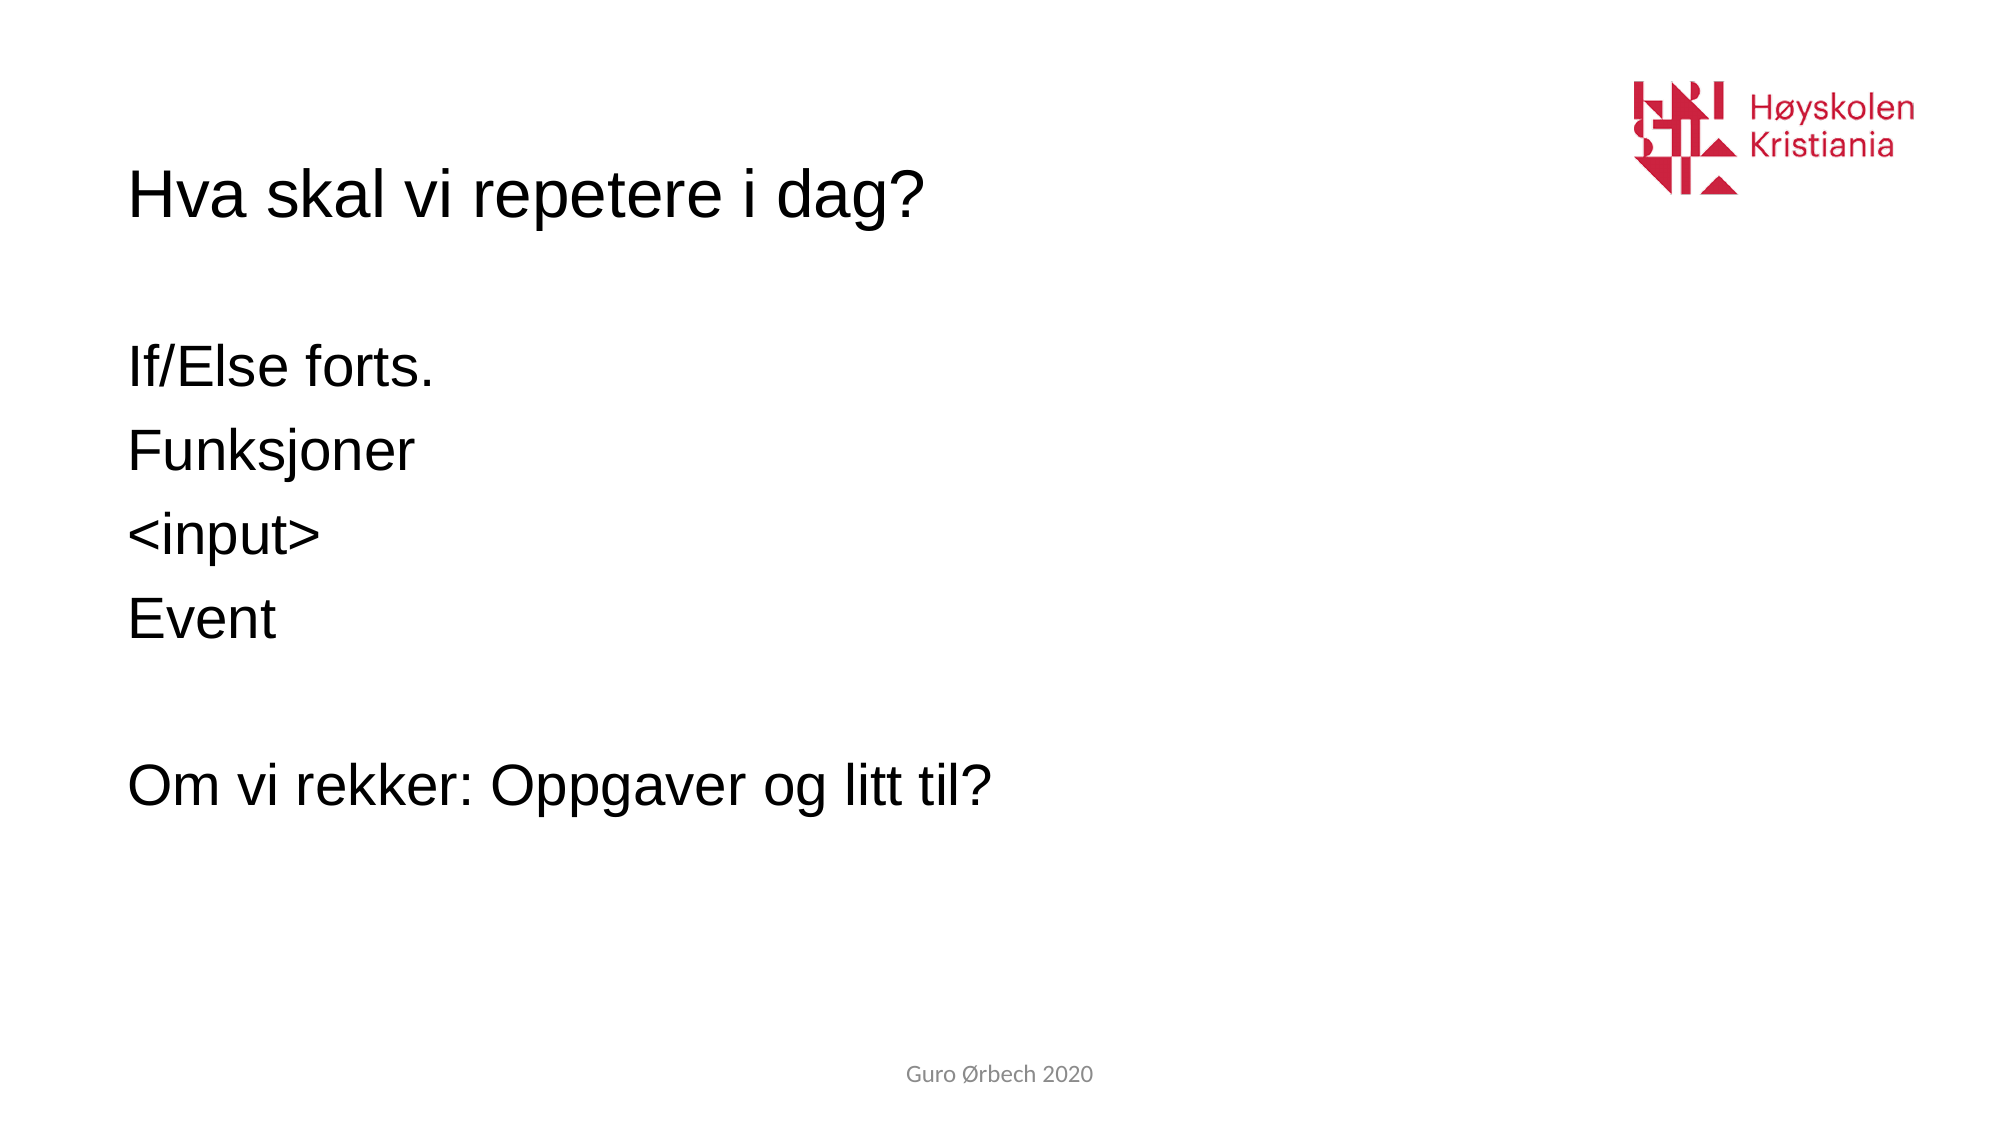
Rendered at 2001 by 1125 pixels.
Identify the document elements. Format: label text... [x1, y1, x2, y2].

picture [1634, 59, 1920, 221]
footer Guro Ørbech 2020 [662, 1042, 1338, 1103]
title Hva skal vi repetere i dag? [112, 115, 950, 276]
list If/Else forts. Funksjoner <input> Event Om vi rekker: Oppgaver og litt til? [112, 328, 1263, 1043]
